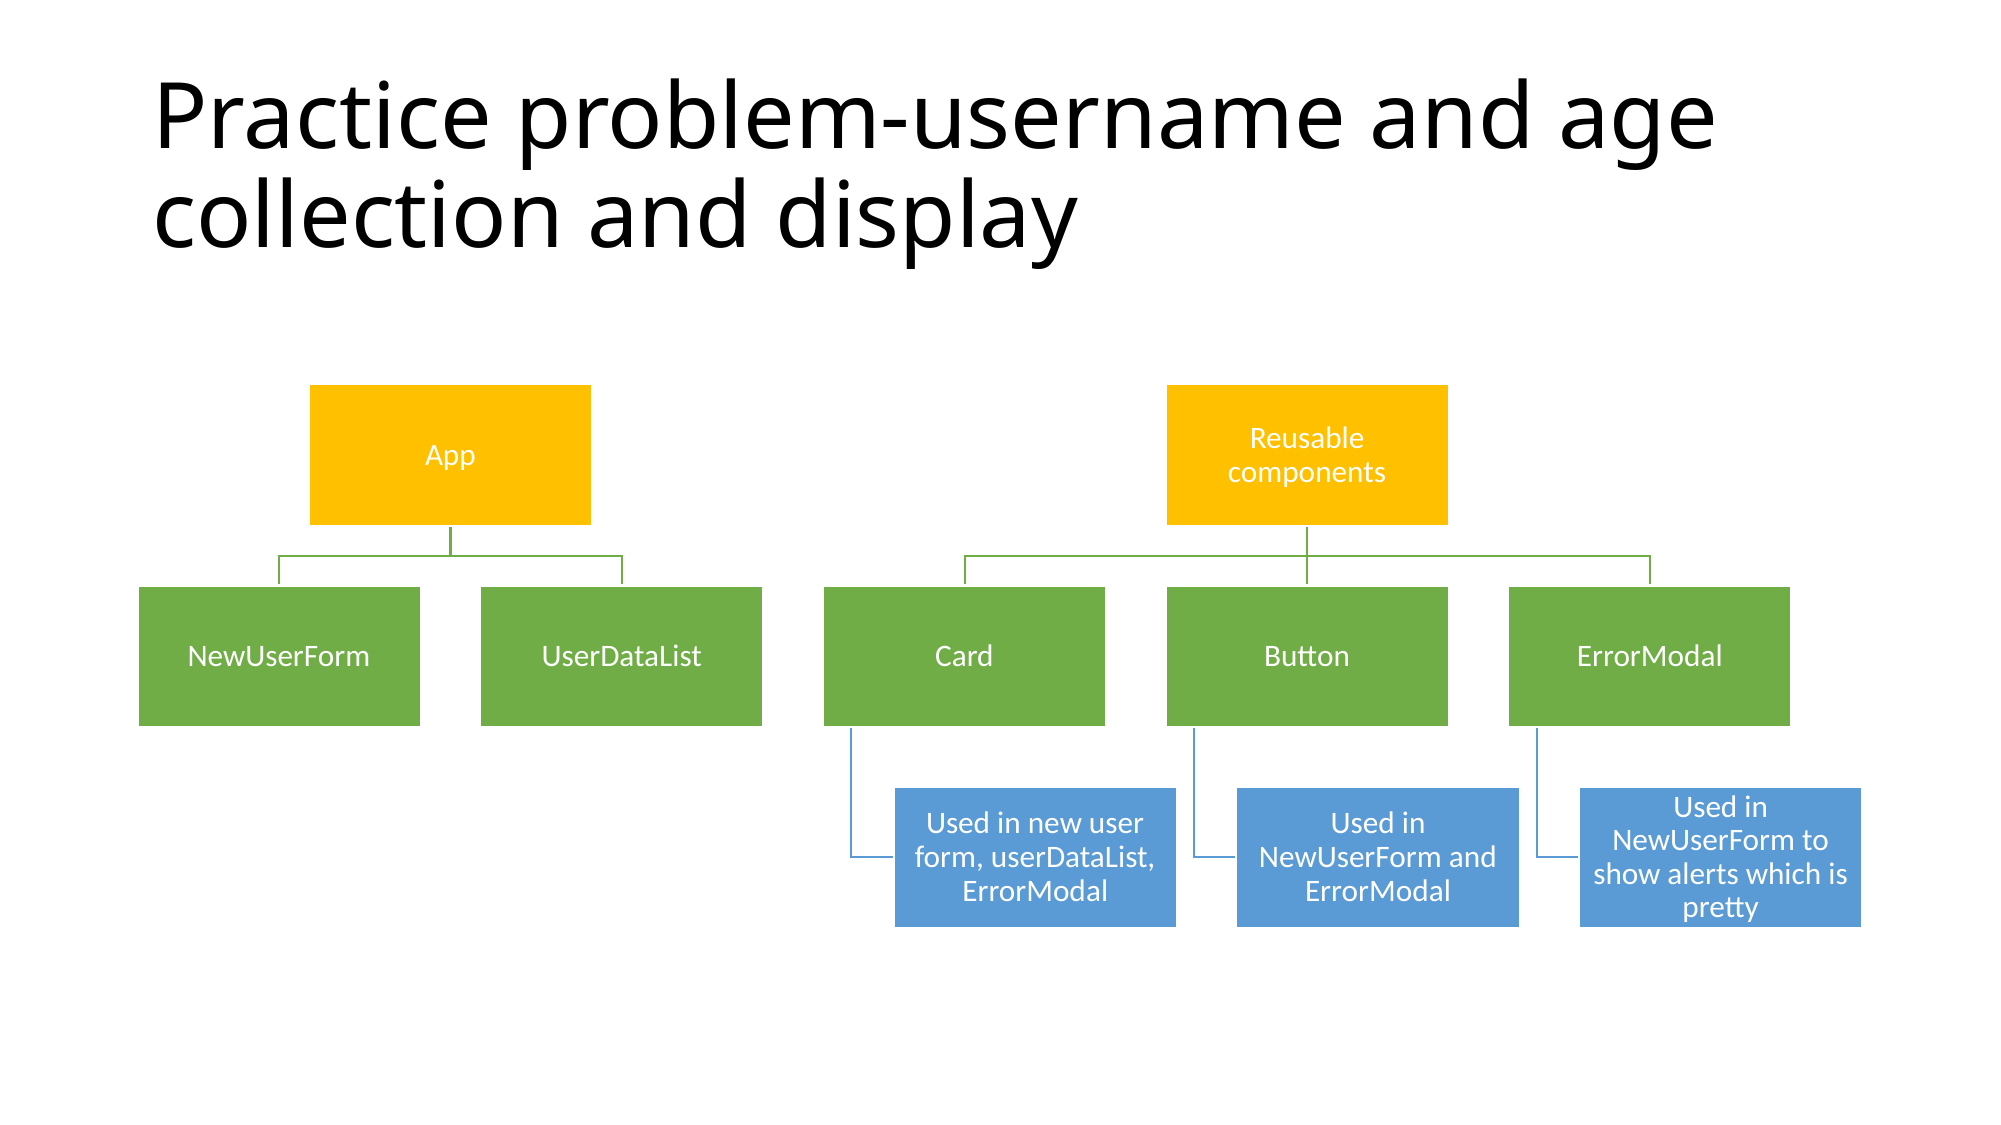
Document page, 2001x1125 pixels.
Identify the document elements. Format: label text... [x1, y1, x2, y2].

title Practice problem-username and age collection and display [137, 59, 1863, 278]
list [137, 299, 1863, 1014]
